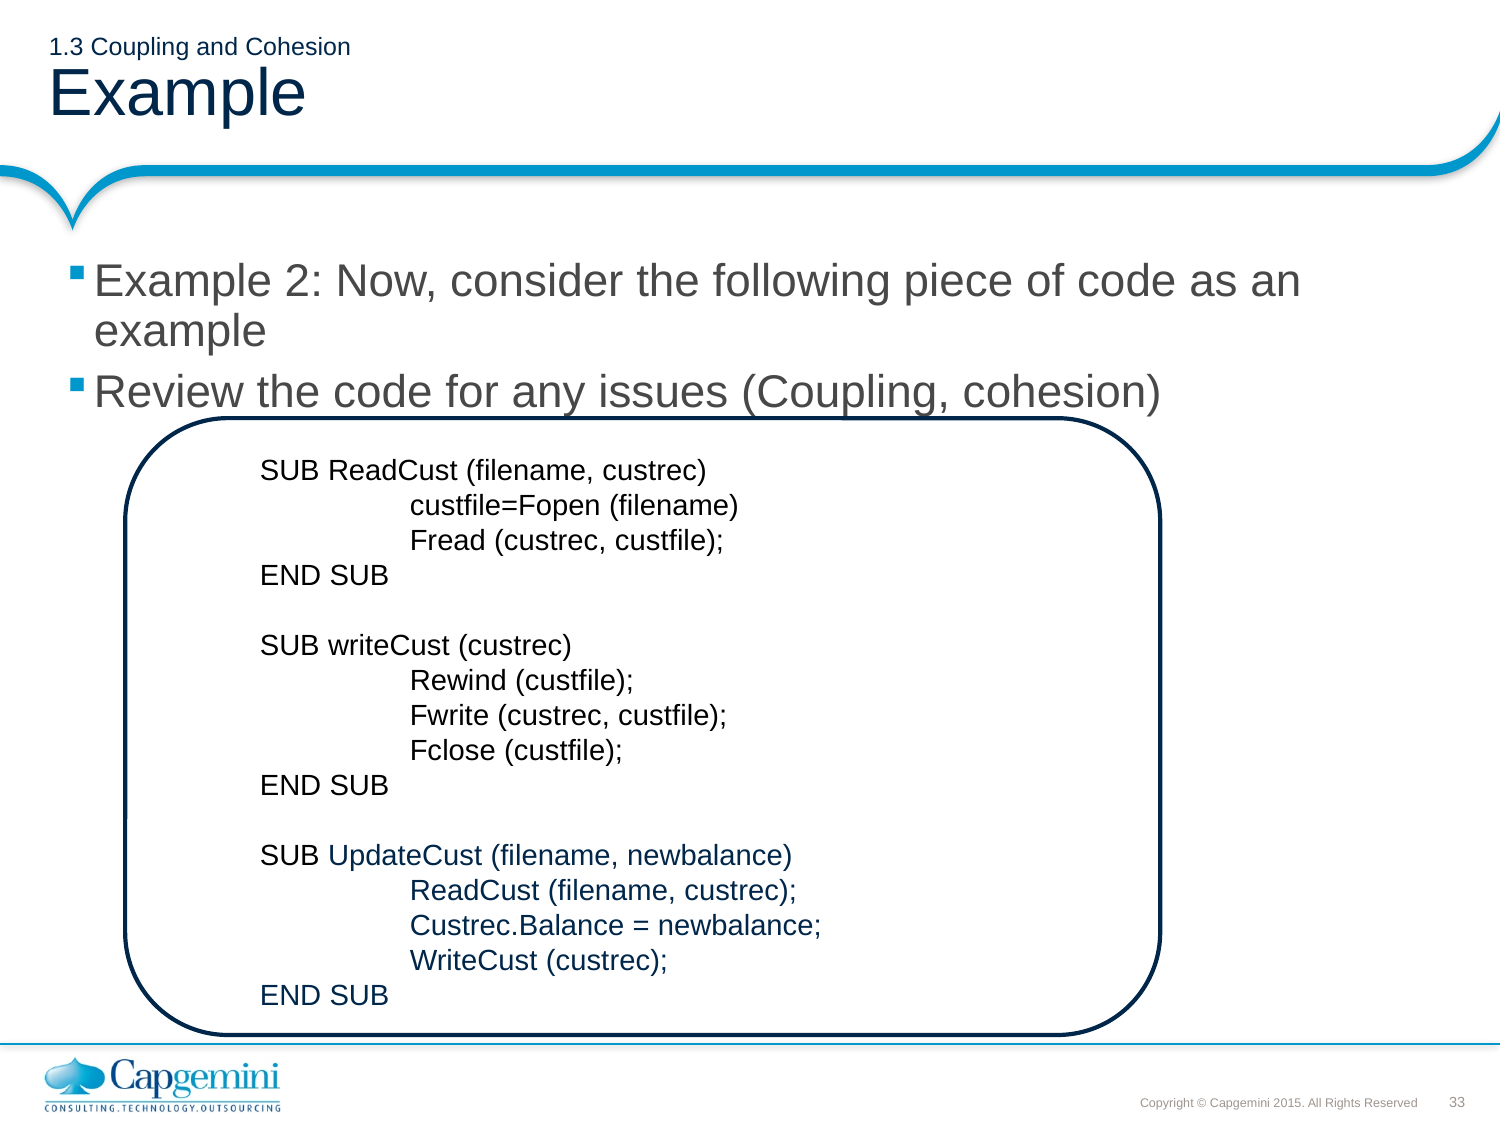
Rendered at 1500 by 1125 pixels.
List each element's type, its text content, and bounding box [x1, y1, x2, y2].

text_box SUB ReadCust (filename, custrec) custfile=Fopen (filename) Fread (custrec, custfile); END SUB SUB writeCust (custrec) Rewind (custfile); Fwrite (custrec, custfile); Fclose (custfile); END SUB SUB UpdateCust (filename, newbalance) ReadCust (filename, custrec); Custrec.Balance = newbalance; WriteCust (custrec); END SUB [170, 444, 1097, 1019]
list Example 2: Now, consider the following piece of code as an example Review the code for any issues (Coupling, cohesion) [48, 245, 1500, 1007]
text_box [123, 416, 1163, 1038]
title 1.3 Coupling and Cohesion Example [0, 0, 1500, 165]
picture [44, 1056, 281, 1113]
